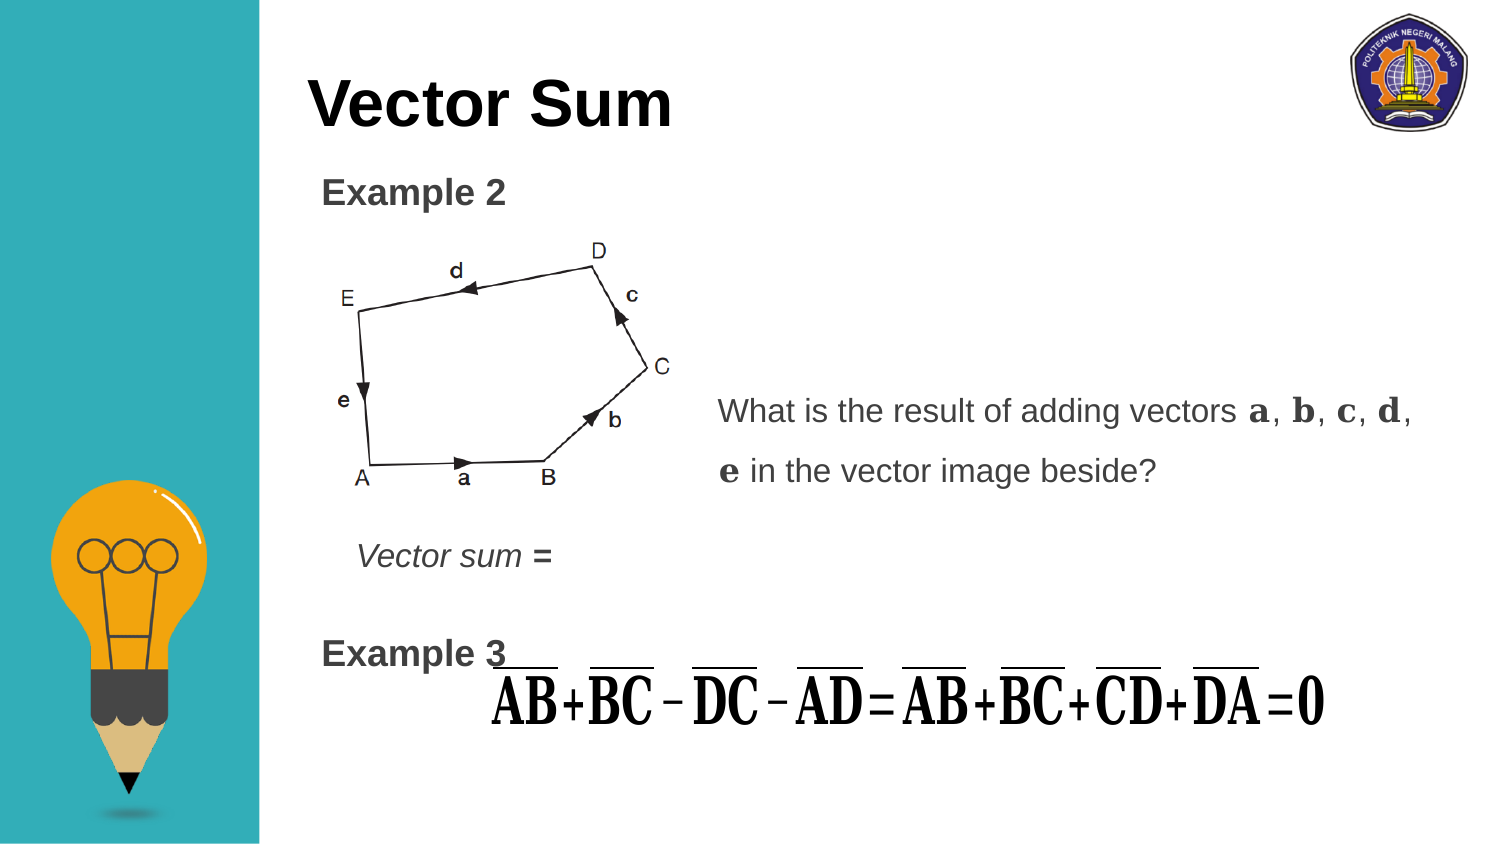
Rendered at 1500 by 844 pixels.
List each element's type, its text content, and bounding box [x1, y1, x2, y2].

picture [51, 480, 207, 826]
picture [337, 237, 673, 491]
text_box Example 2 [306, 138, 537, 221]
text_box Example 3 [306, 599, 537, 682]
text_box What is the result of adding vectors 𝐚, 𝐛, 𝐜, 𝐝, 𝐞 in the vector image beside? [702, 361, 1436, 497]
picture [1350, 13, 1468, 132]
